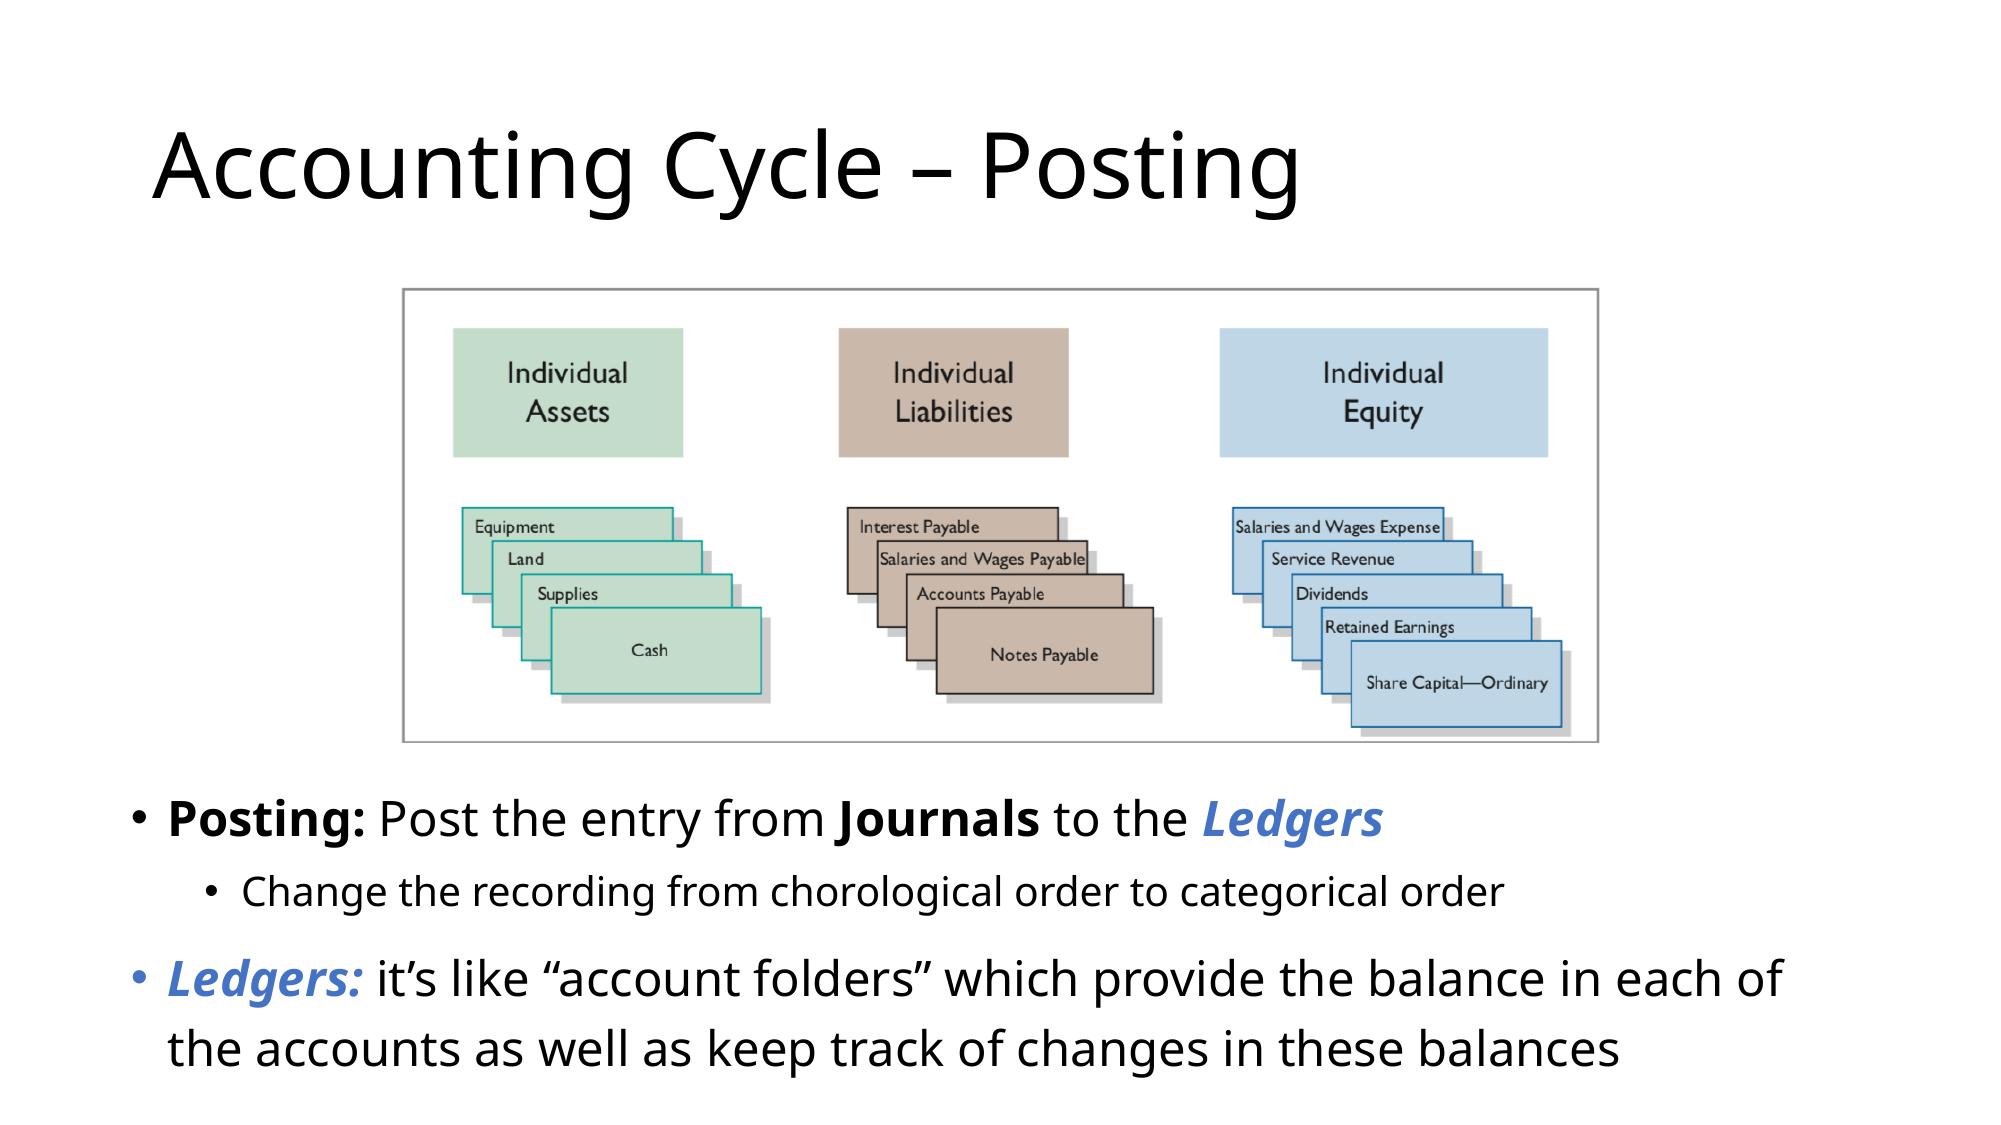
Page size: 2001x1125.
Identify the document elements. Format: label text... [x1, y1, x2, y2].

list Posting: Post the entry from Journals to the Ledgers Change the recording from chorological order to categorical order Ledgers: it’s like “account folders” which provide the balance in each of the accounts as well as keep track of changes in these balances [115, 768, 1841, 1087]
picture [392, 277, 1608, 750]
title Accounting Cycle – Posting [137, 59, 1863, 278]
